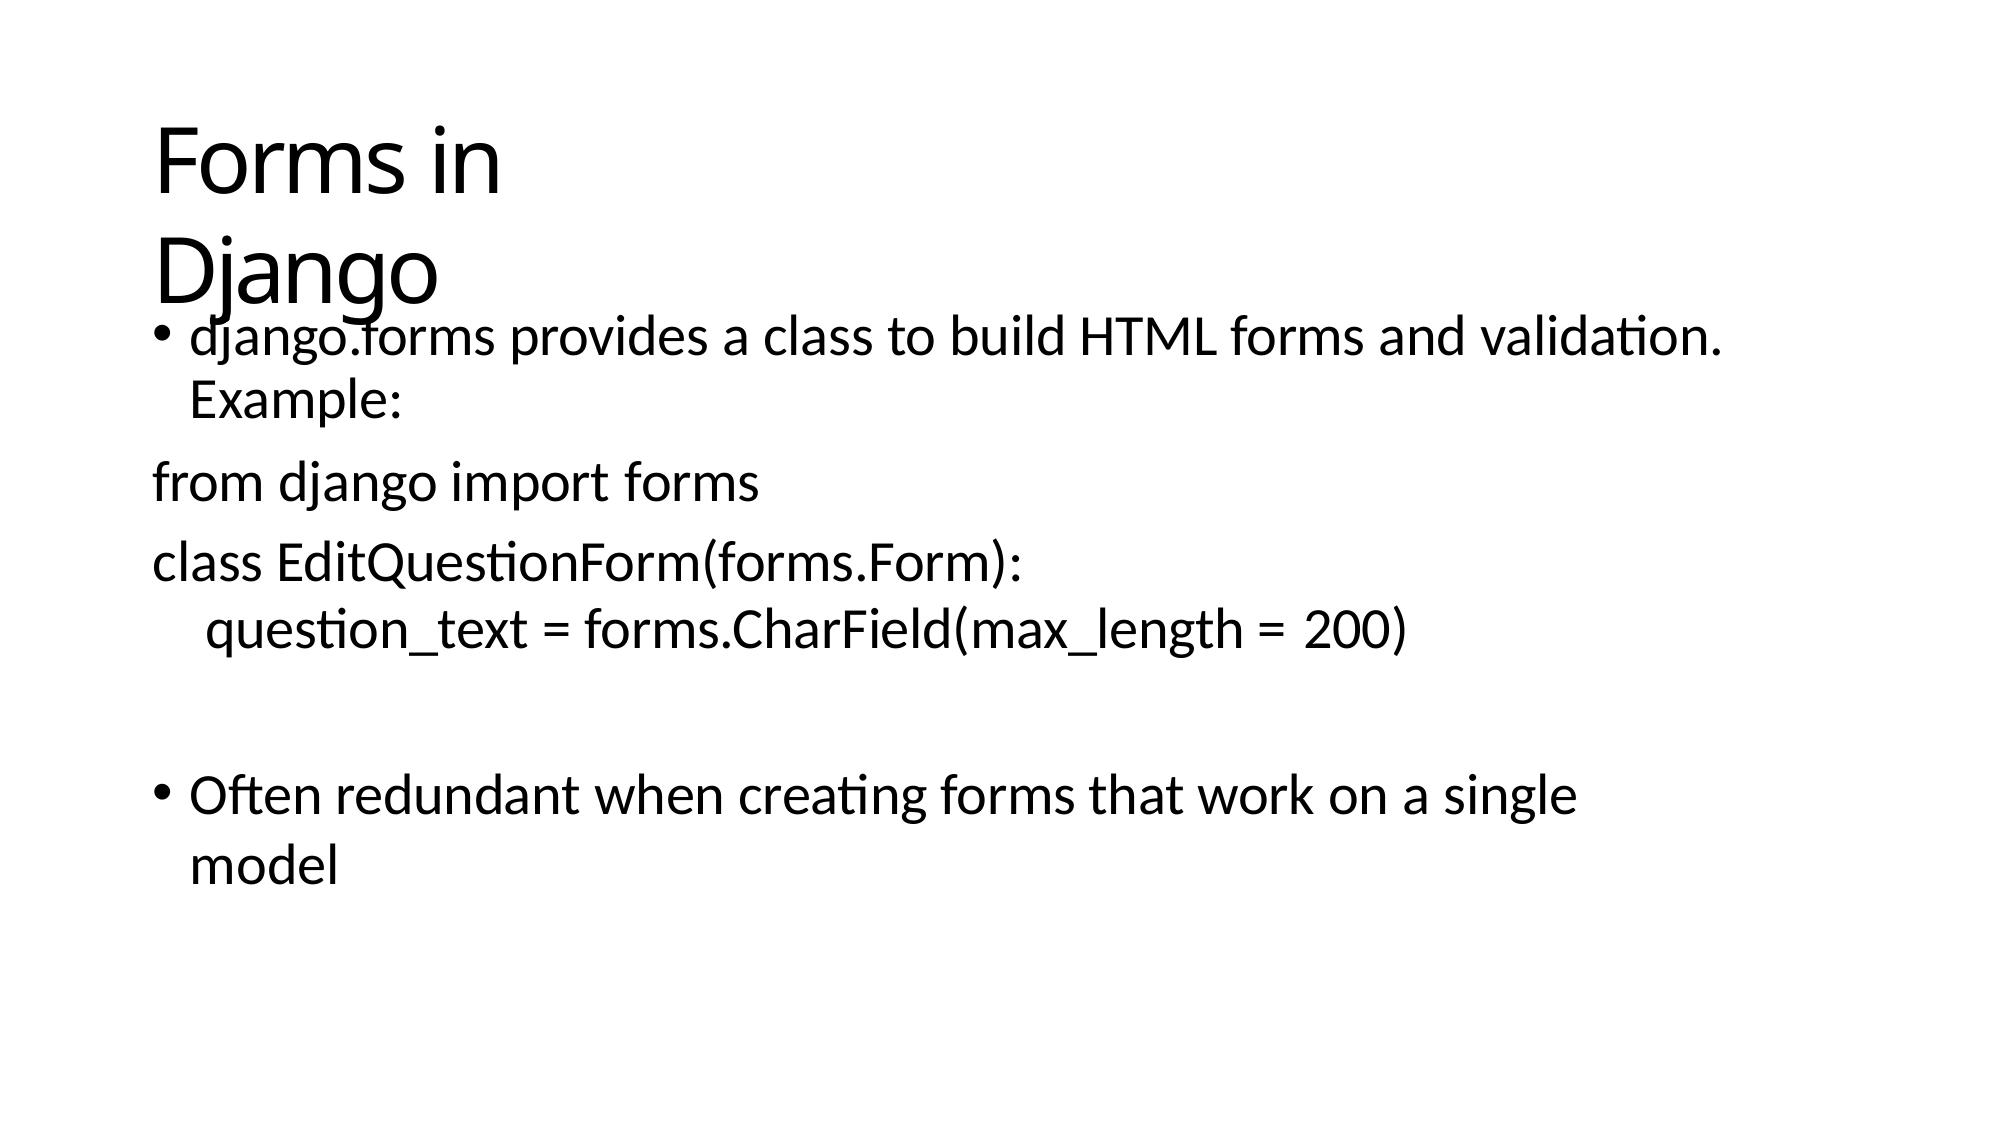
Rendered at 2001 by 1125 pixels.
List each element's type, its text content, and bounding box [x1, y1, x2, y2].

title Forms in Django [150, 100, 751, 294]
text_box django.forms provides a class to build HTML forms and validation. Example: from django import forms class EditQuestionForm(forms.Form): question_text = forms.CharField(max_length = 200) Often redundant when creating forms that work on a single model [150, 294, 1761, 896]
